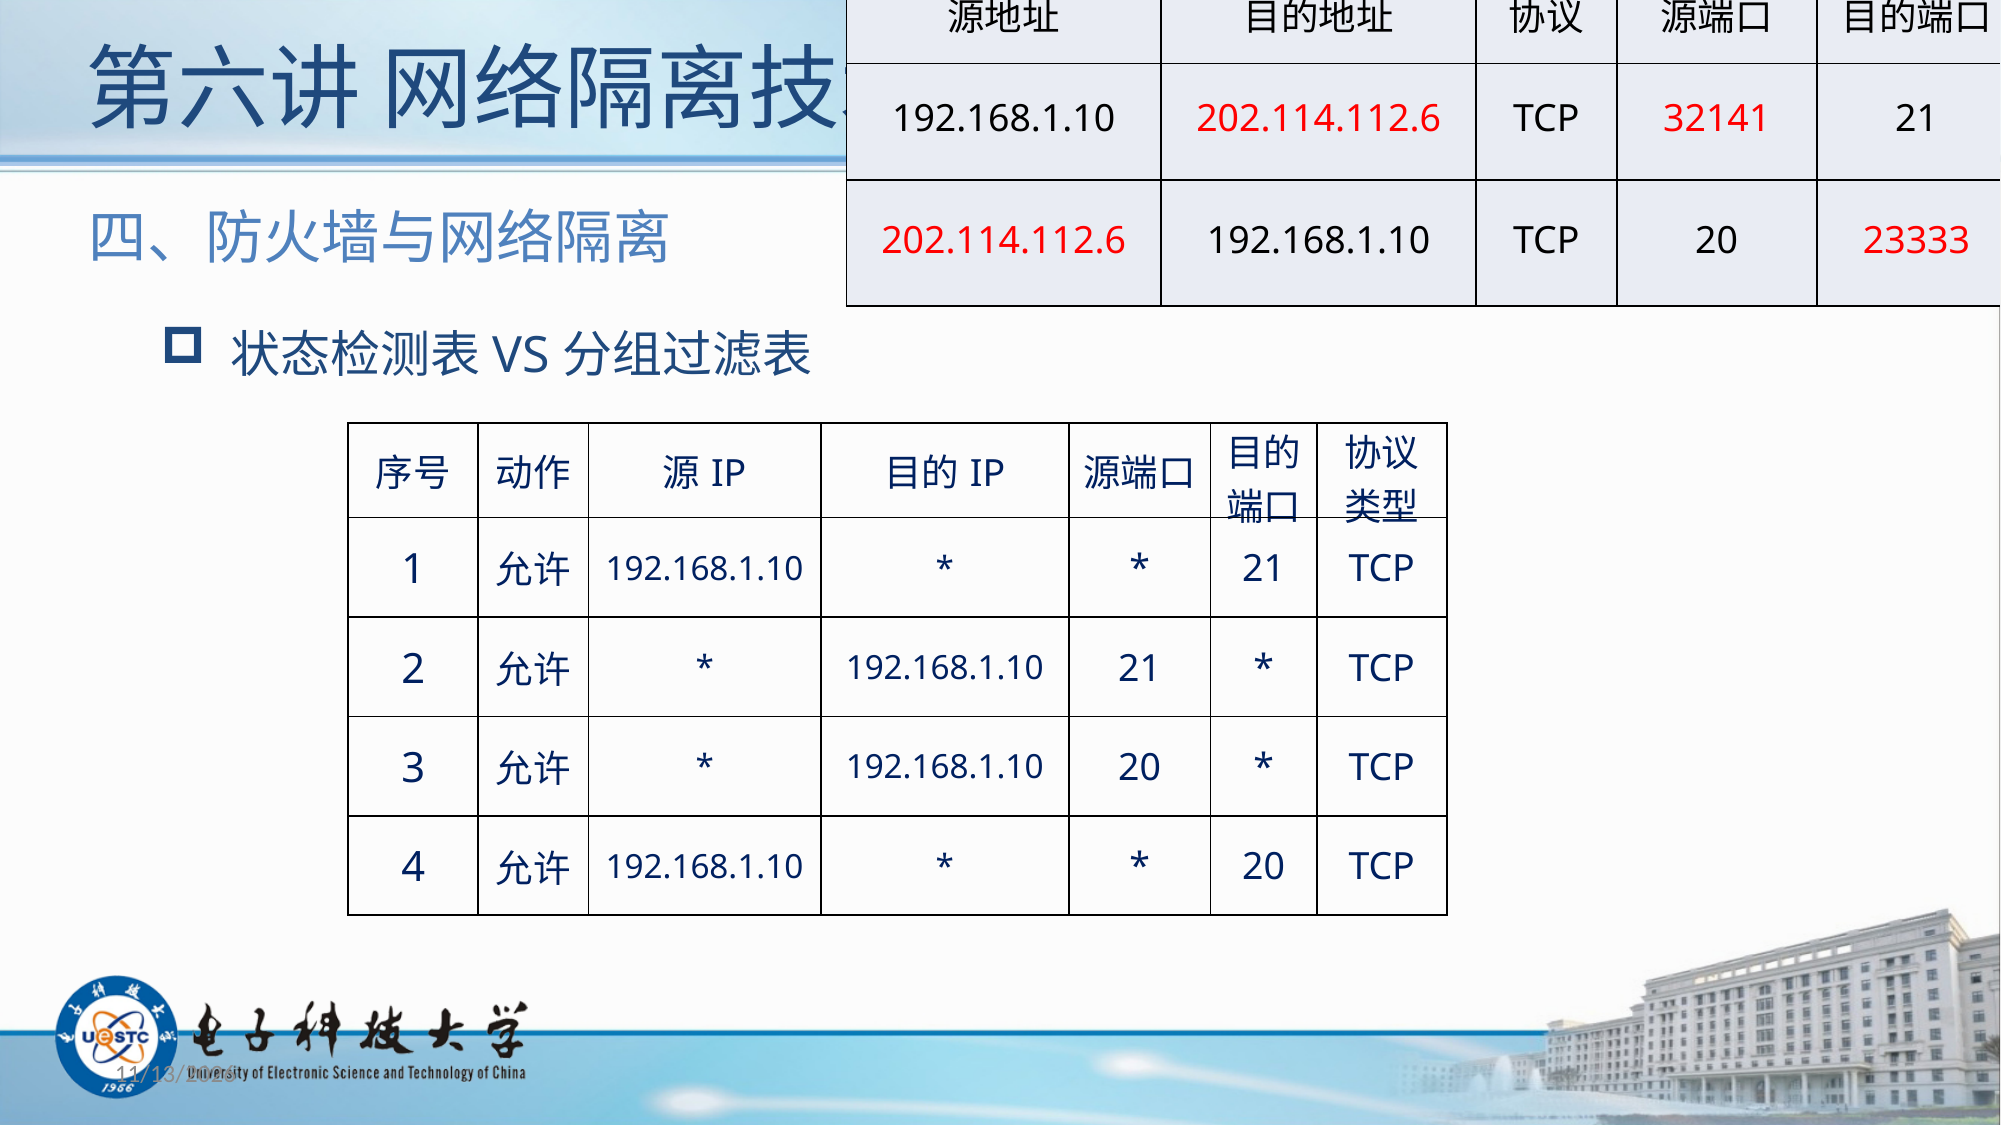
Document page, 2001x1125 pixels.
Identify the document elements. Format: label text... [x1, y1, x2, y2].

table_header 源IP [589, 424, 820, 517]
table_cell TCP [1318, 817, 1446, 914]
table_cell 192.168.1.10 [847, 64, 1160, 179]
table_cell 2 [349, 618, 477, 716]
table_header 动作 [479, 424, 588, 517]
table_cell TCP [1318, 717, 1446, 815]
picture [0, 0, 2001, 1125]
table_cell 4 [349, 817, 477, 914]
table_cell 20 [1211, 817, 1316, 914]
list 状态检测表VS分组过滤表 [70, 302, 1914, 965]
table_cell TCP [1477, 64, 1616, 179]
table_header 源端口 [1070, 424, 1210, 517]
table_cell 192.168.1.10 [1162, 181, 1475, 305]
table_cell * [1070, 817, 1210, 914]
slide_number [99, 1042, 567, 1103]
table_cell * [589, 618, 820, 716]
table_header 源端口 [1618, 0, 1816, 63]
table_cell * [589, 717, 820, 815]
table_cell 192.168.1.10 [589, 518, 820, 616]
text_box 四、防火墙与网络隔离 [74, 192, 687, 278]
table_cell * [1211, 717, 1316, 815]
table_cell 202.114.112.6 [1162, 64, 1475, 179]
table_cell 允许 [479, 518, 588, 616]
table_cell 21 [1818, 64, 2000, 179]
table_cell 3 [349, 717, 477, 815]
table_cell 192.168.1.10 [589, 817, 820, 914]
table_cell 20 [1070, 717, 1210, 815]
picture [0, 0, 846, 155]
title 第六讲 网络隔离技术 [70, 12, 846, 159]
table_cell 202.114.112.6 [847, 181, 1160, 305]
table_cell 32141 [1618, 64, 1816, 179]
table_header 目的端口 [1211, 424, 1316, 517]
table_cell 23333 [1818, 181, 2000, 305]
table_cell 1 [349, 518, 477, 616]
table_cell 192.168.1.10 [822, 717, 1068, 815]
table_cell * [822, 817, 1068, 914]
table_header 协议类型 [1318, 424, 1446, 517]
table_header 目的IP [822, 424, 1068, 517]
table_header 目的端口 [1818, 0, 2000, 63]
table_cell * [822, 518, 1068, 616]
table_cell 192.168.1.10 [822, 618, 1068, 716]
table_cell 21 [1070, 618, 1210, 716]
table_cell 20 [1618, 181, 1816, 305]
table_cell 允许 [479, 717, 588, 815]
table_cell TCP [1477, 181, 1616, 305]
table_cell TCP [1318, 618, 1446, 716]
table_cell * [1211, 618, 1316, 716]
table_header 目的地址 [1162, 0, 1475, 63]
table_header 协议 [1477, 0, 1616, 63]
table_header 源地址 [847, 0, 1160, 63]
table_header 序号 [349, 424, 477, 517]
table_cell 允许 [479, 618, 588, 716]
table_cell 允许 [479, 817, 588, 914]
table_cell * [1070, 518, 1210, 616]
table_cell 21 [1211, 518, 1316, 616]
table_cell TCP [1318, 518, 1446, 616]
